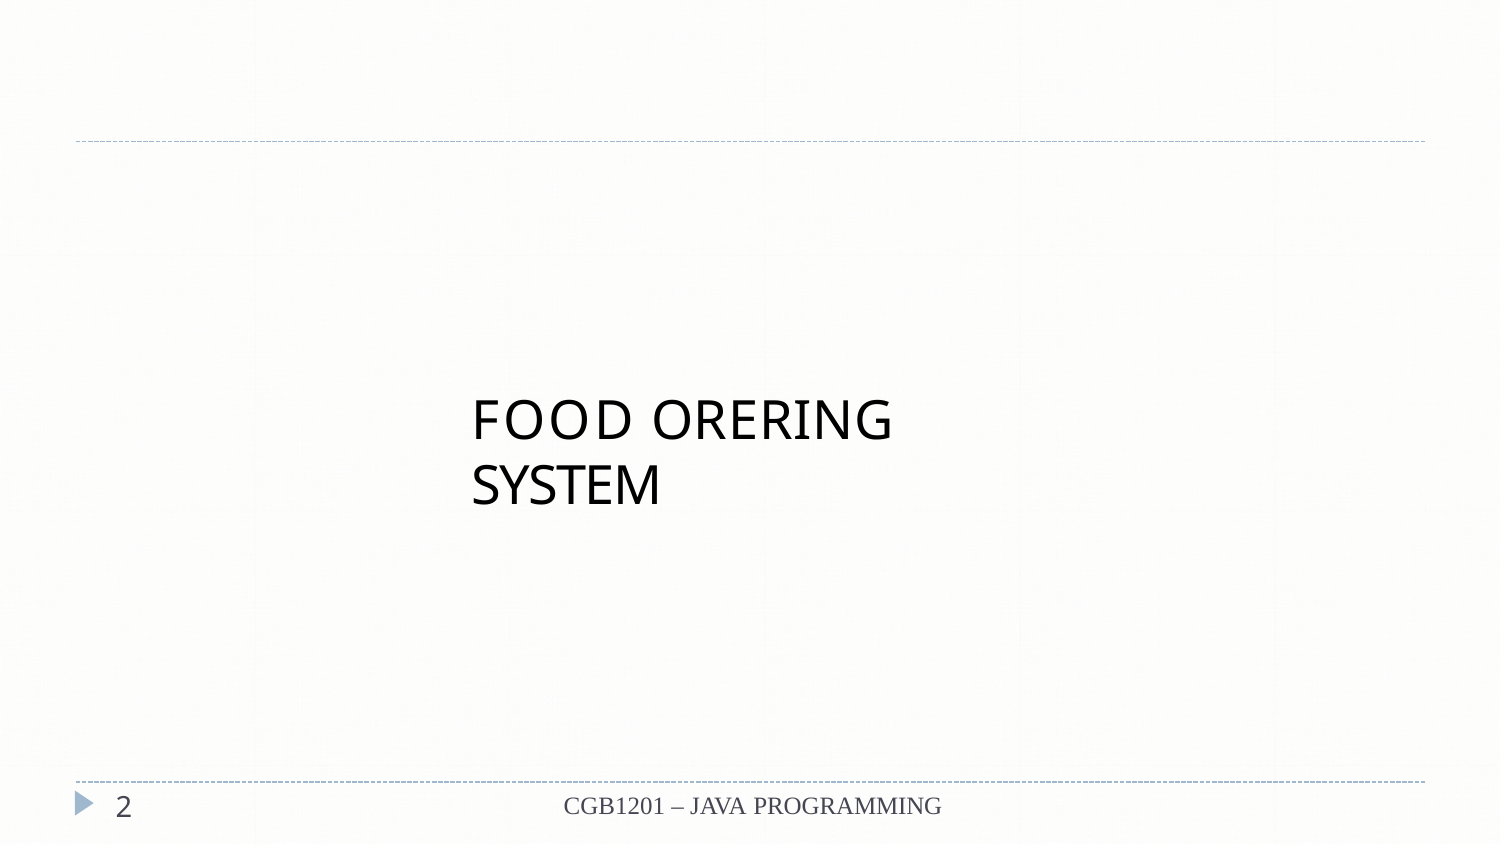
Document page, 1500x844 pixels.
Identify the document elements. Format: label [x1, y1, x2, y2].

text_box [0, 0, 1500, 844]
